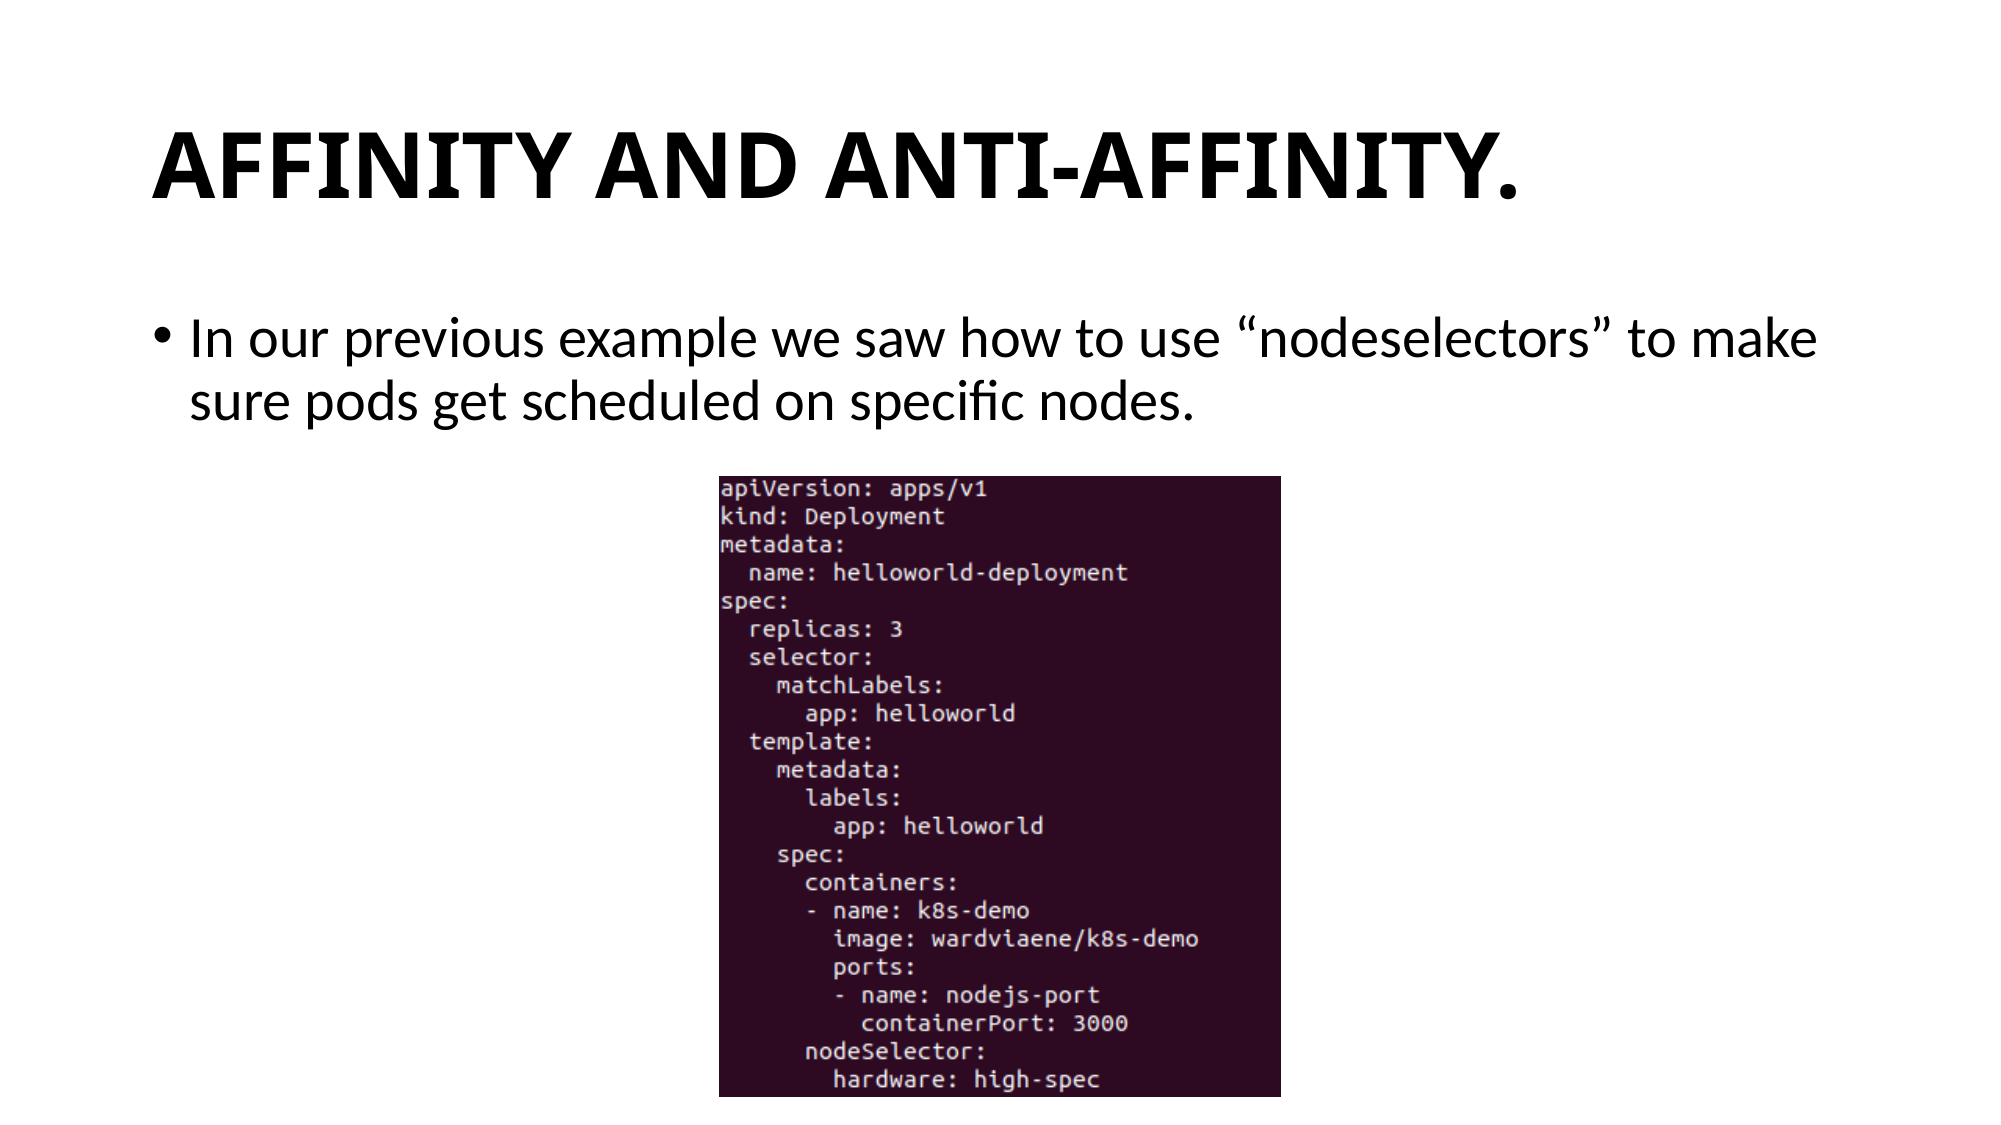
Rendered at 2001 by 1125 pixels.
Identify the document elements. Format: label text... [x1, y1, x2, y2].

picture [719, 476, 1281, 1097]
list In our previous example we saw how to use “nodeselectors” to make sure pods get scheduled on specific nodes. [137, 299, 1863, 1014]
title AFFINITY AND ANTI-AFFINITY. [137, 59, 1863, 278]
